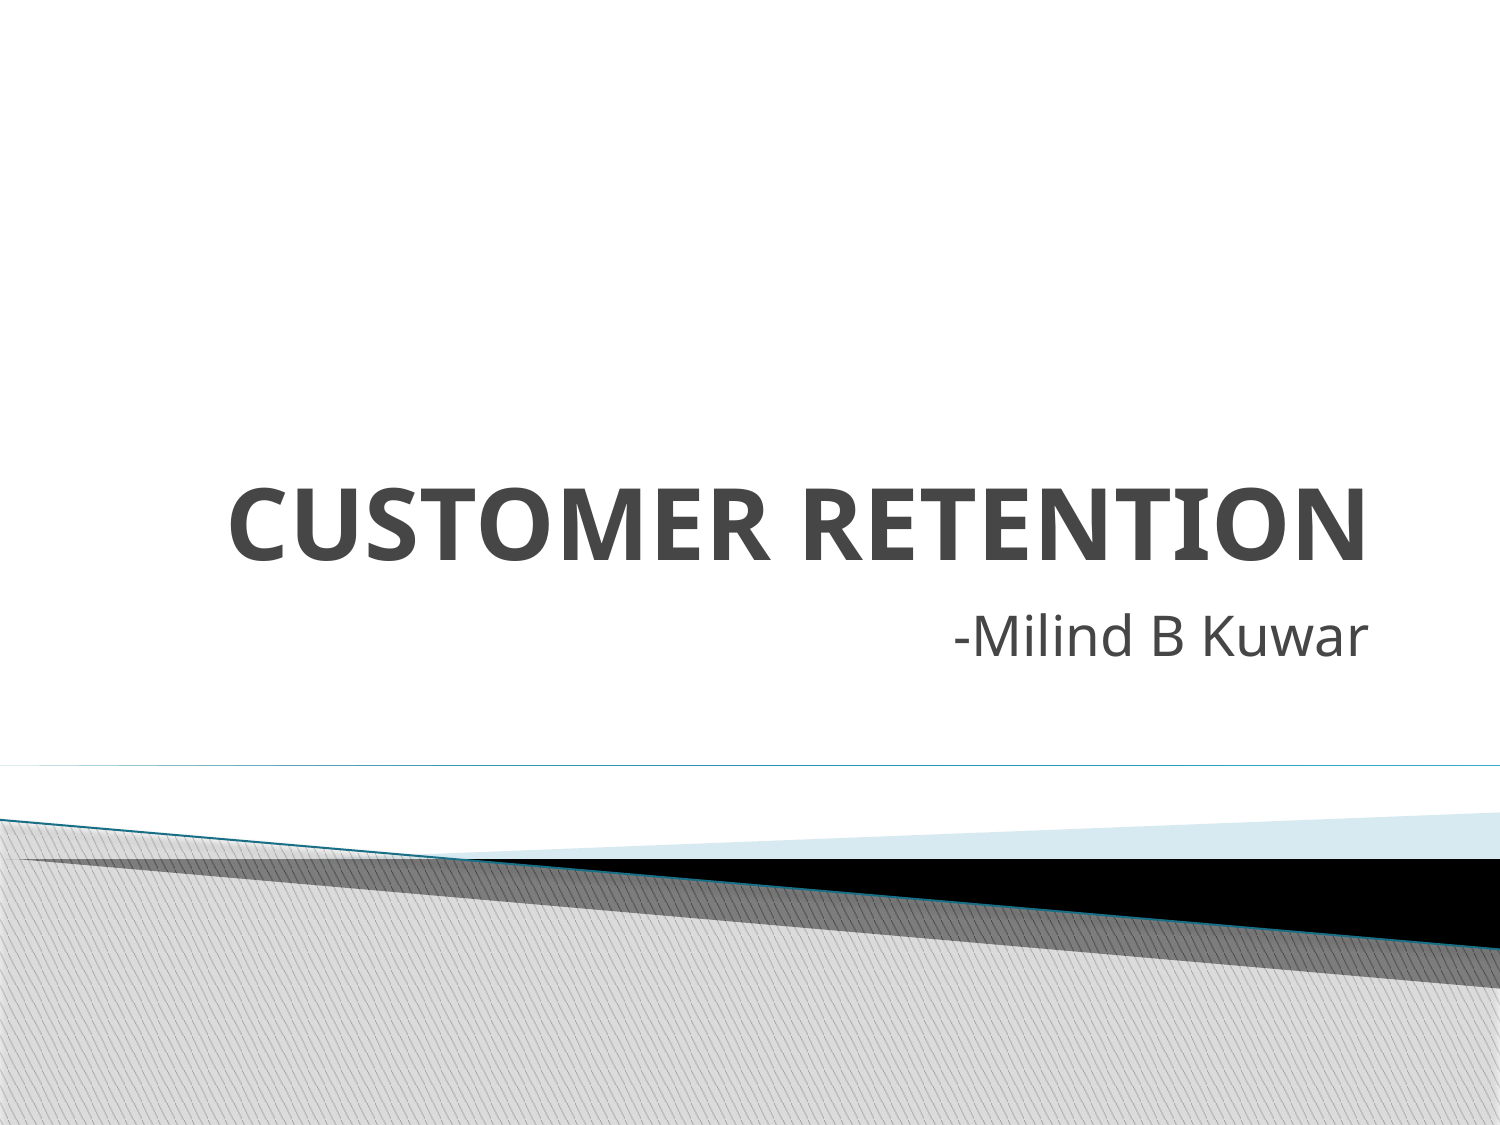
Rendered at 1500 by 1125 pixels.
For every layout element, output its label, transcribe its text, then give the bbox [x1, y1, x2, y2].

subtitle -Milind B Kuwar [112, 592, 1388, 790]
picture [5, 859, 1500, 989]
title CUSTOMER RETENTION [112, 287, 1388, 588]
